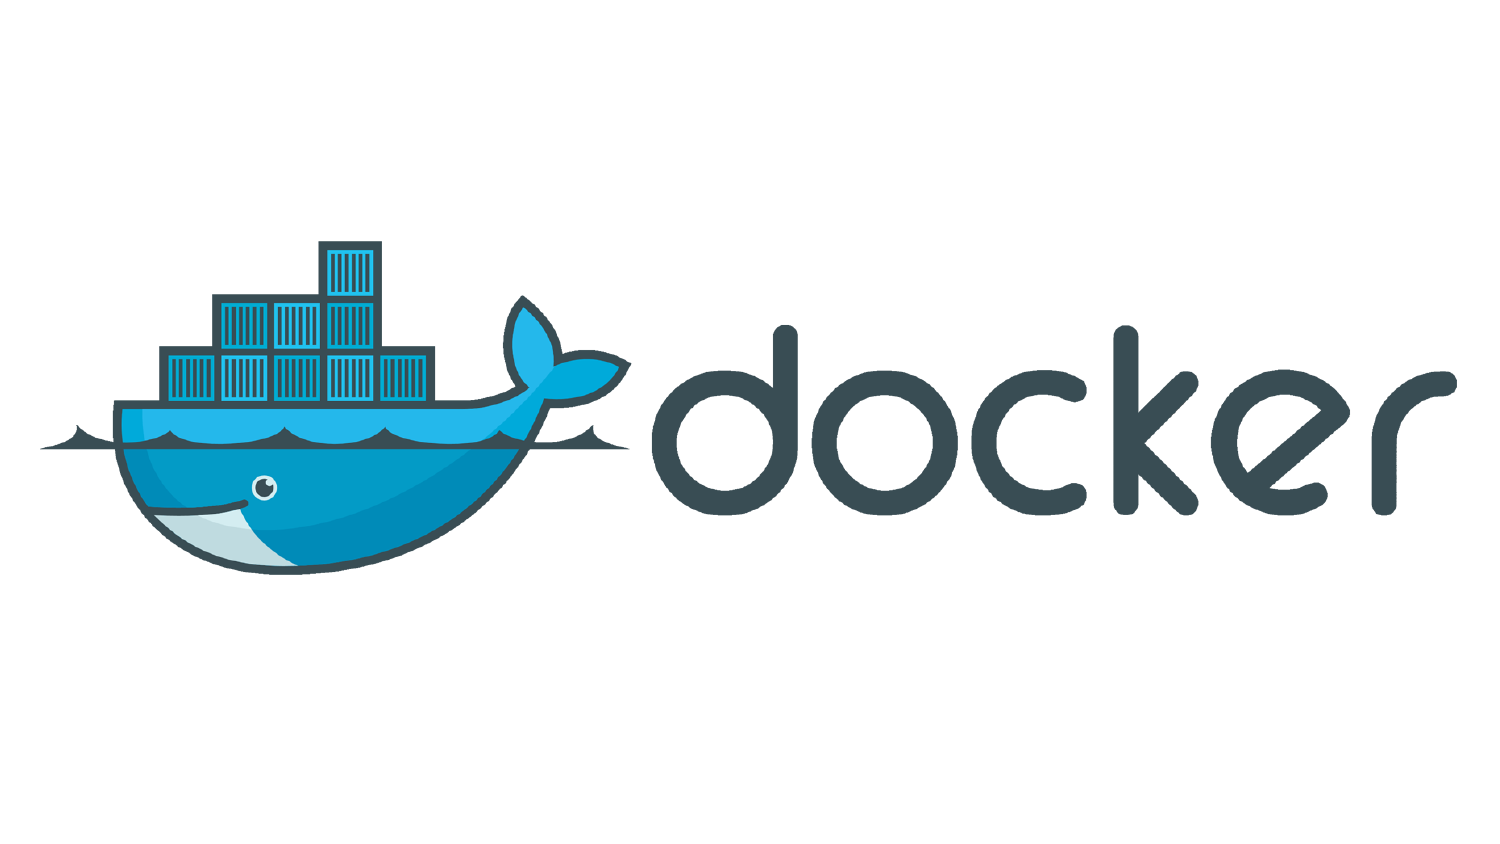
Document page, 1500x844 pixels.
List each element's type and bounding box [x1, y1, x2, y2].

picture [24, 207, 1476, 636]
